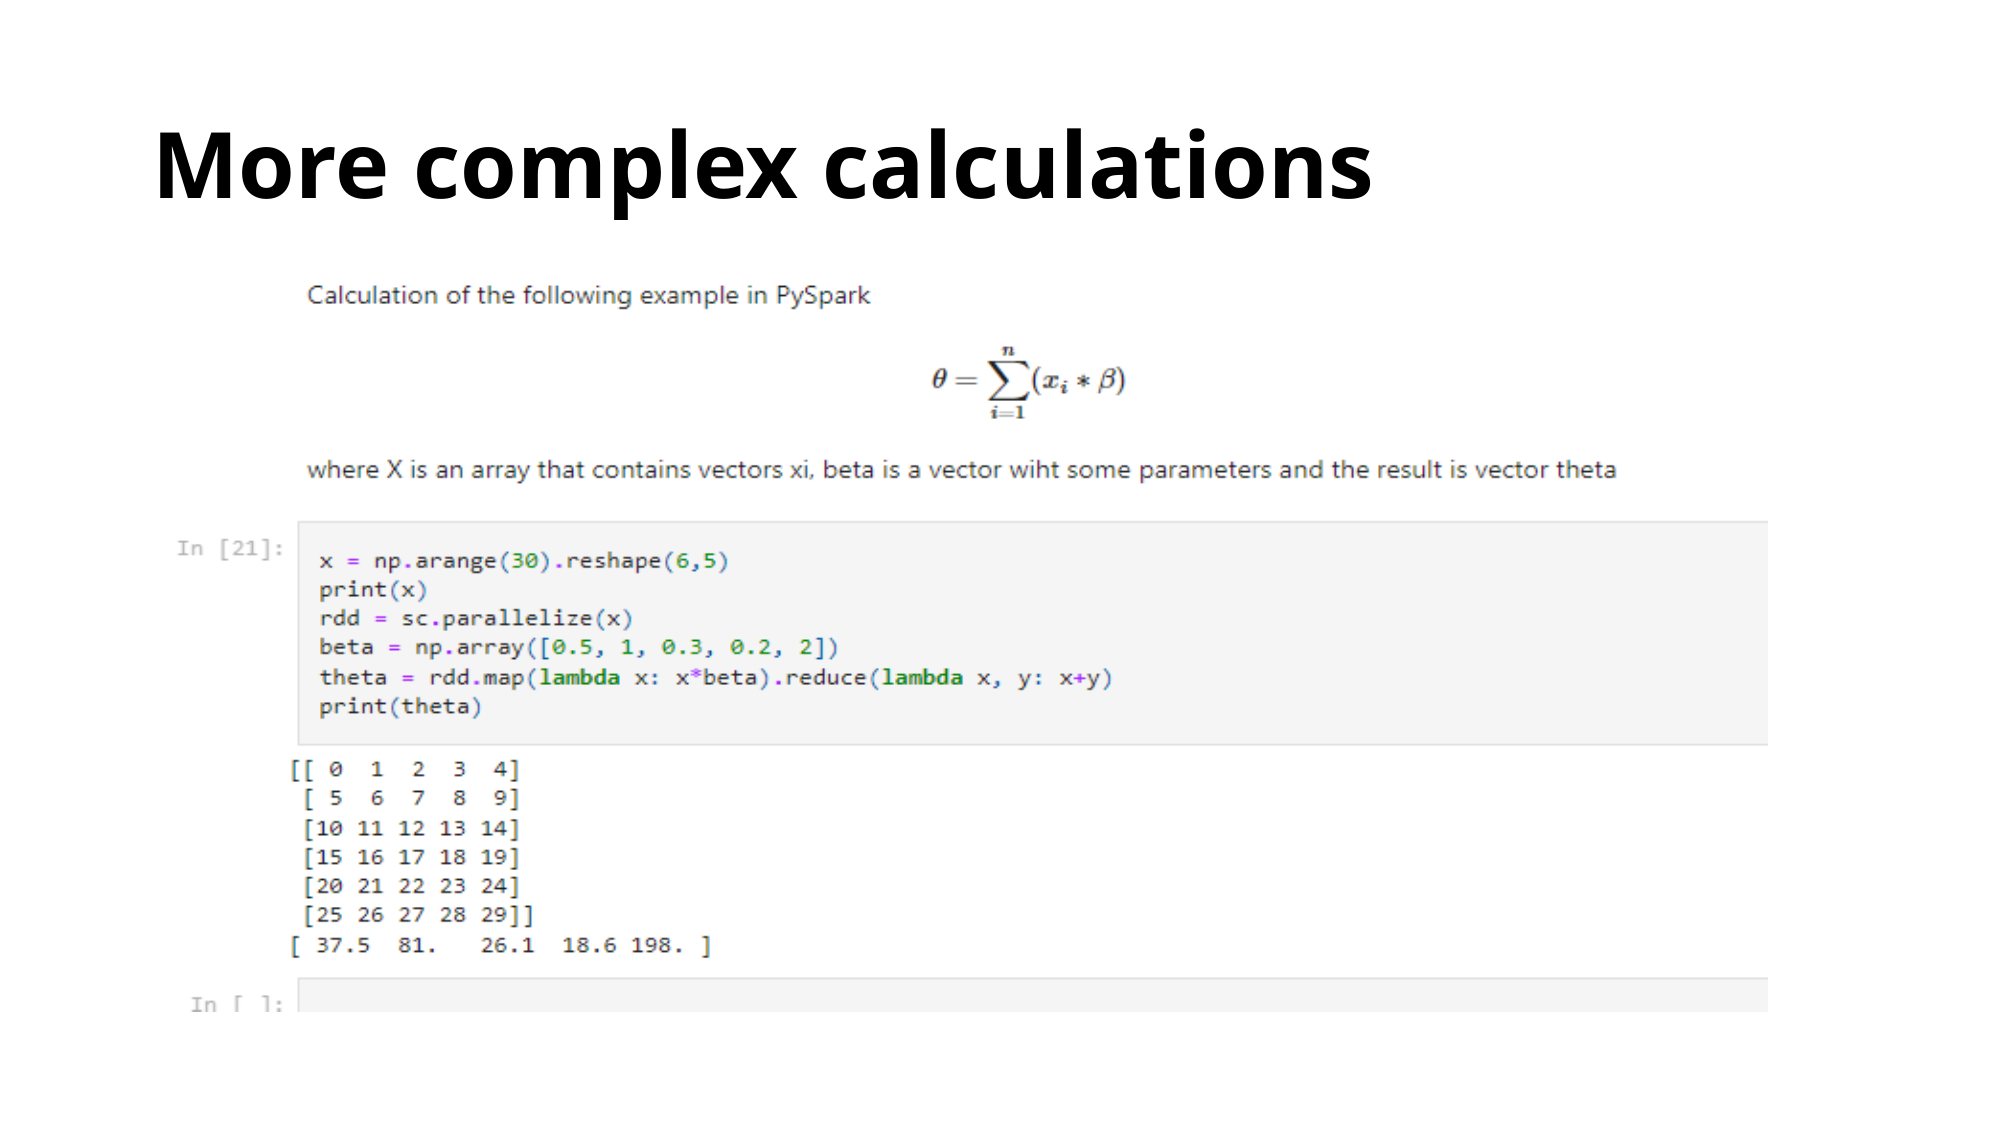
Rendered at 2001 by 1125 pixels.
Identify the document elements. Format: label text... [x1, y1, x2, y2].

picture [137, 277, 1768, 1012]
title More complex calculations [137, 59, 1863, 278]
